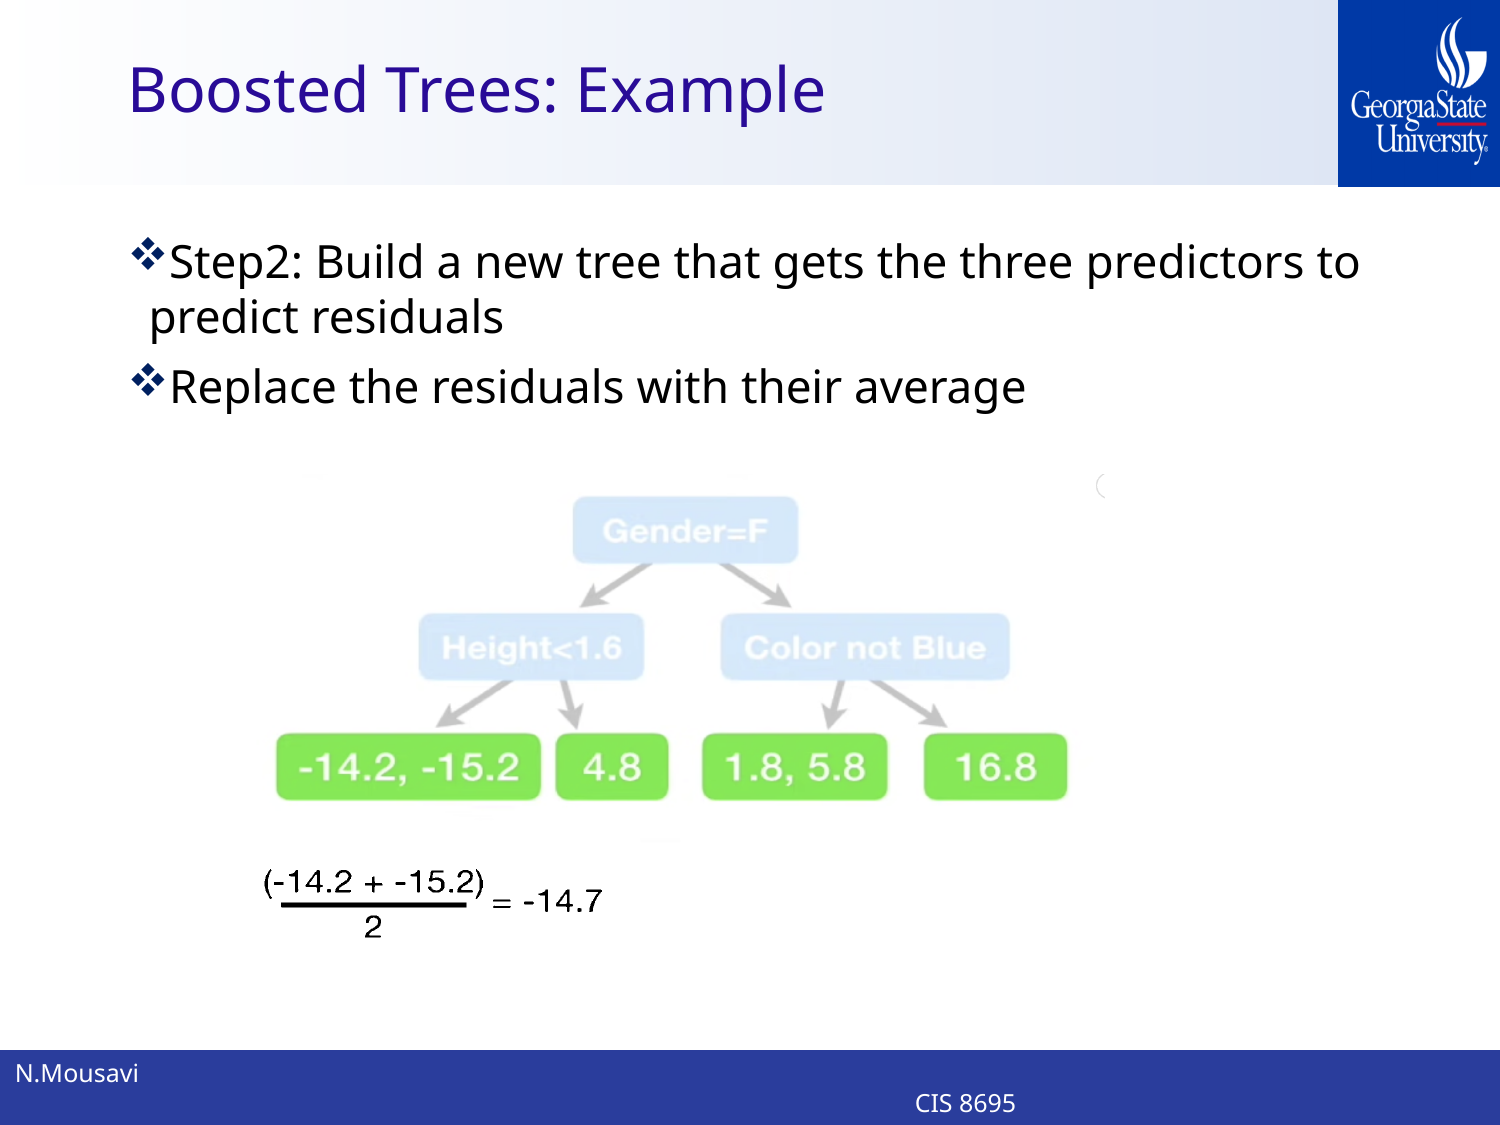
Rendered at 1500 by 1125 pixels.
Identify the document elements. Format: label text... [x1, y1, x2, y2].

list Step2: Build a new tree that gets the three predictors to predict residuals Replace the residuals with their average [112, 224, 1384, 952]
title Boosted Trees: Example [112, 0, 1500, 185]
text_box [237, 474, 1105, 952]
